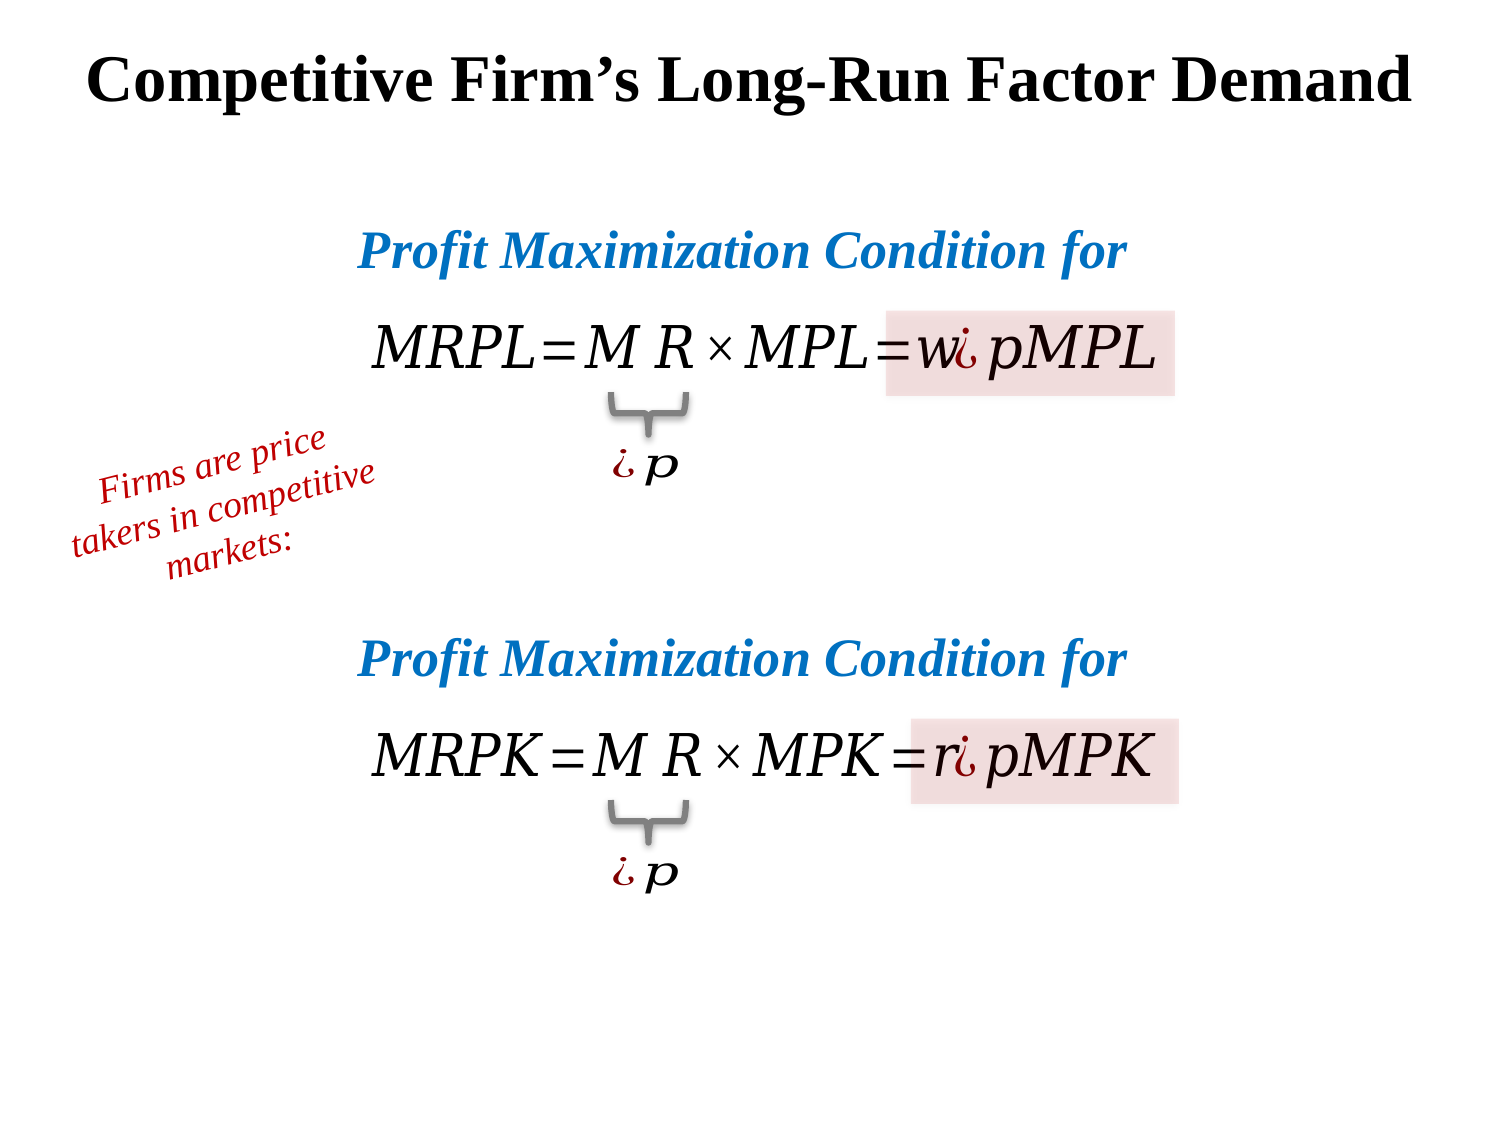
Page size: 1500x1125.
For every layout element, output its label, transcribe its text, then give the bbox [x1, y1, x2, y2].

title Competitive Firm’s Long-Run Factor Demand [49, 0, 1451, 151]
text_box [910, 718, 1180, 805]
text_box [885, 310, 1176, 397]
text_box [610, 391, 687, 488]
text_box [610, 799, 687, 896]
